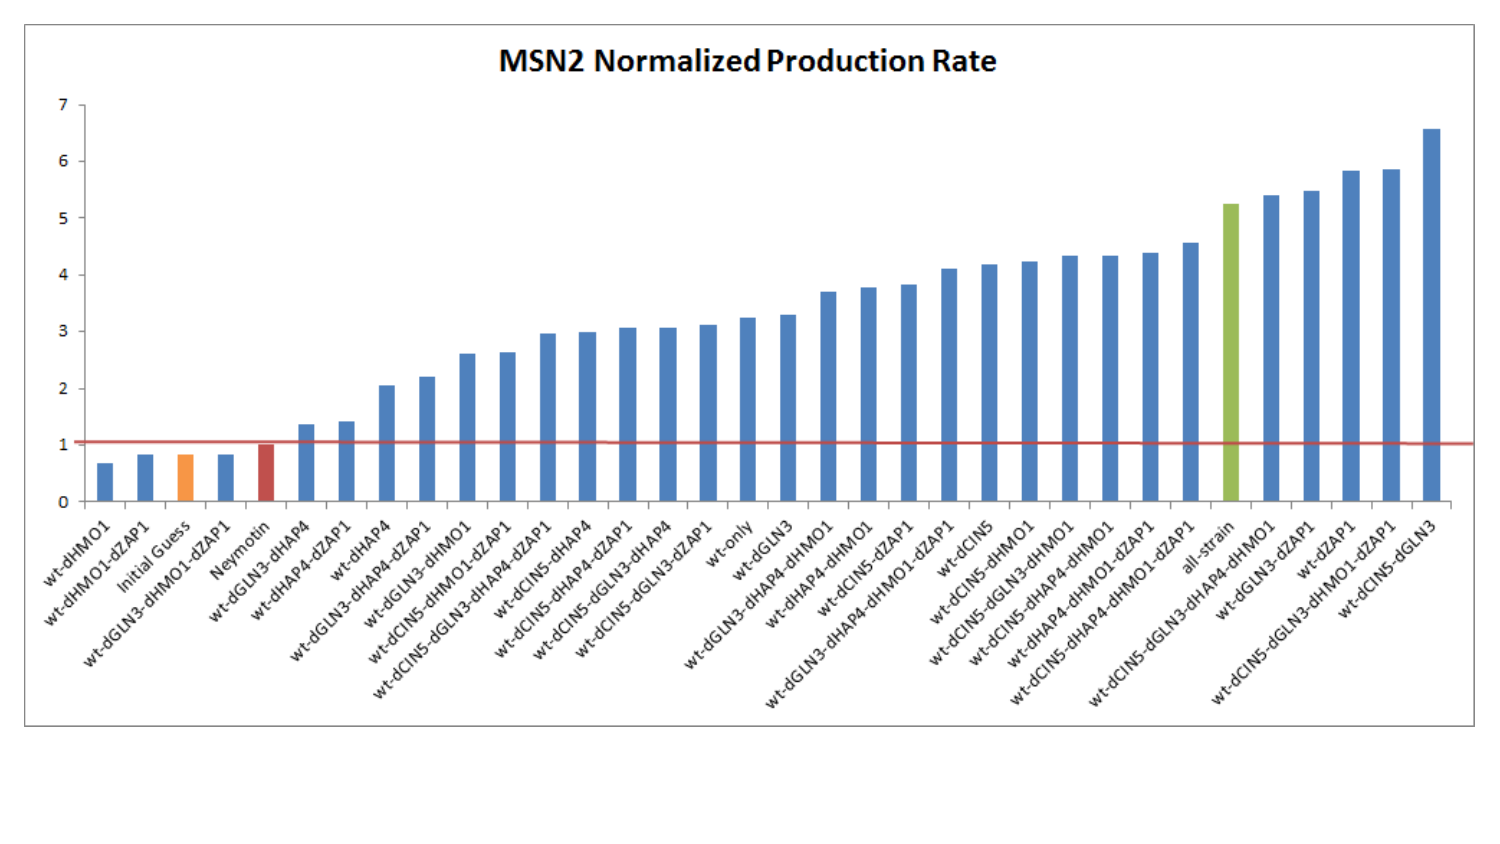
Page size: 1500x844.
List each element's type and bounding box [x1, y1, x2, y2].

picture [24, 24, 1476, 727]
